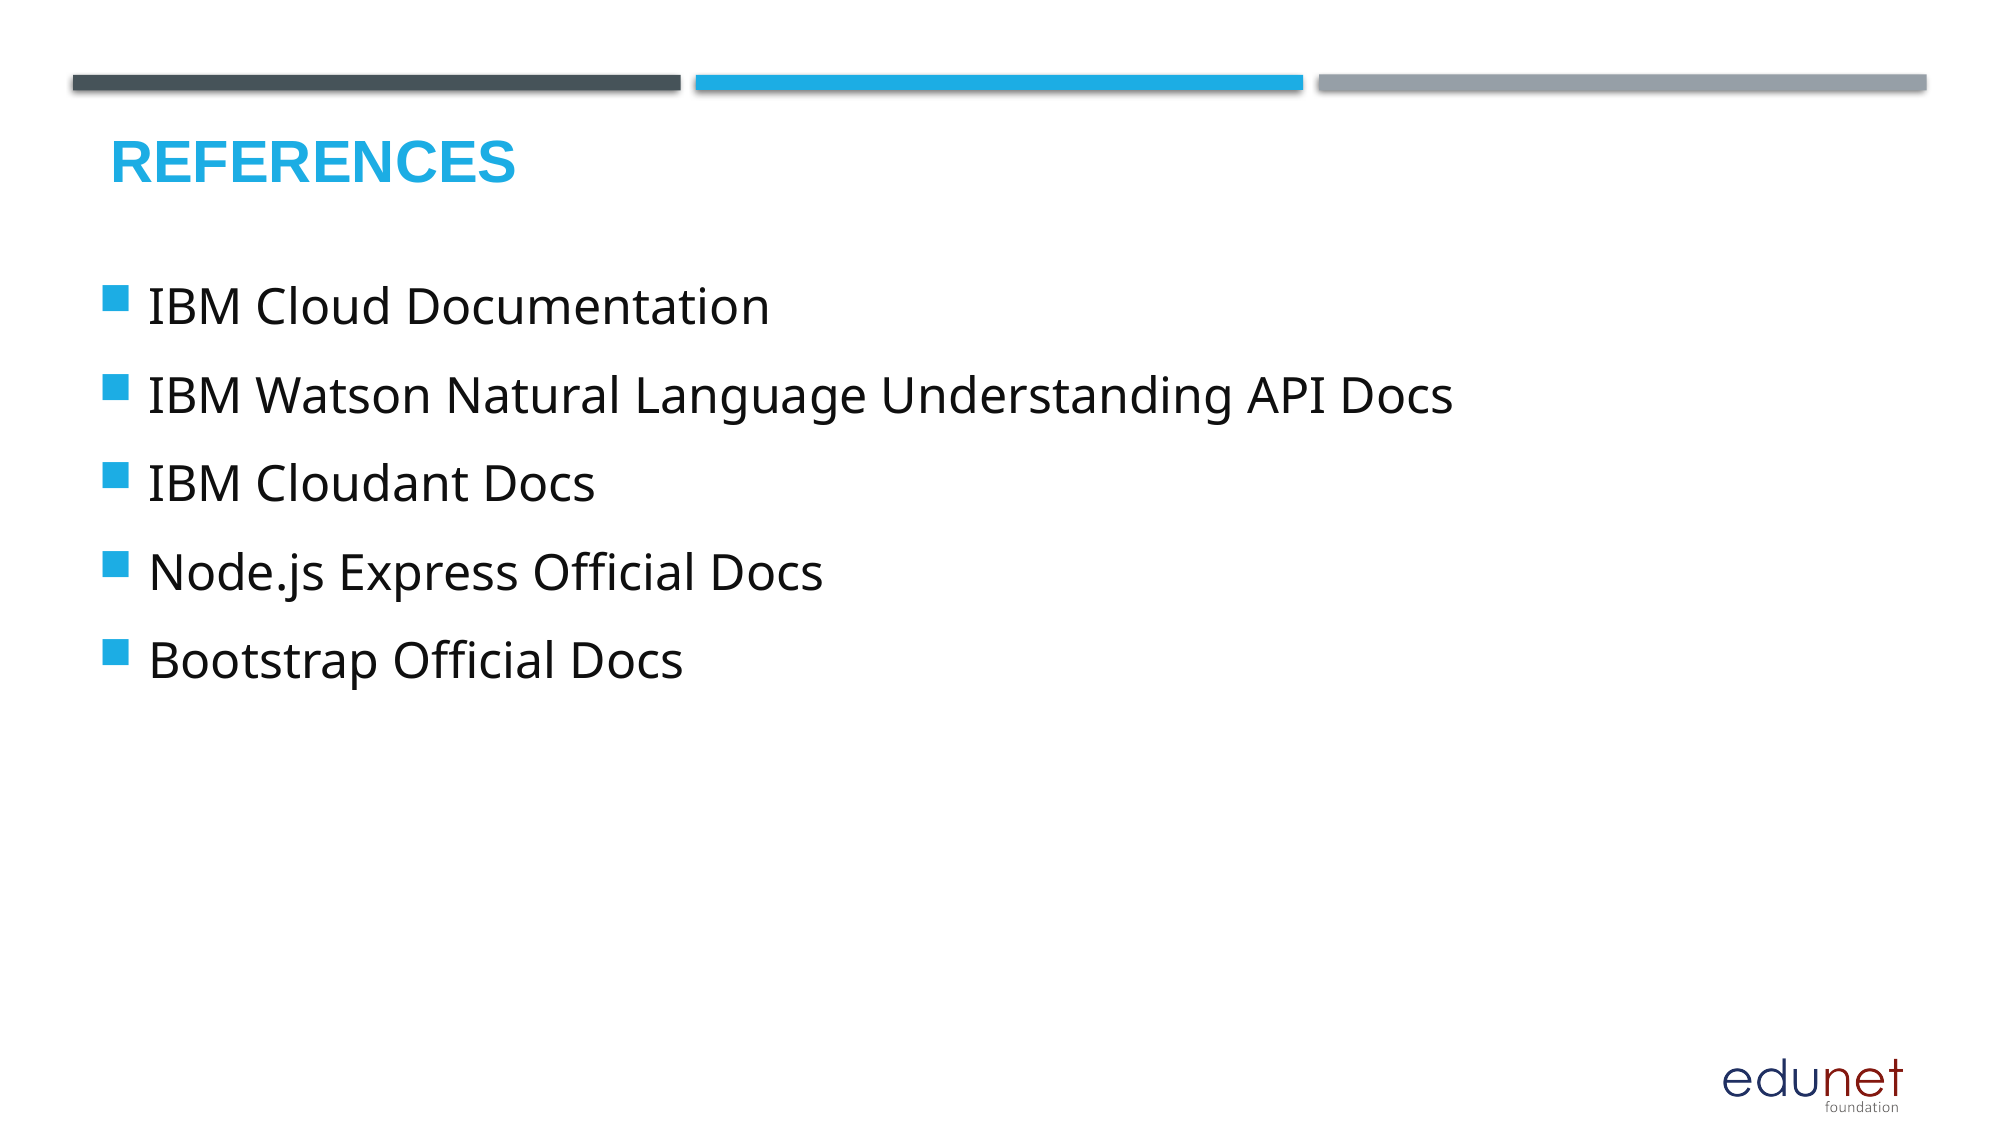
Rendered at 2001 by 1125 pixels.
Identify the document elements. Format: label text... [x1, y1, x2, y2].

picture [1719, 1056, 1905, 1116]
list IBM Cloud Documentation IBM Watson Natural Language Understanding API Docs IBM Cloudant Docs Node.js Express Official Docs Bootstrap Official Docs [83, 139, 1893, 907]
title References [95, 115, 1905, 202]
